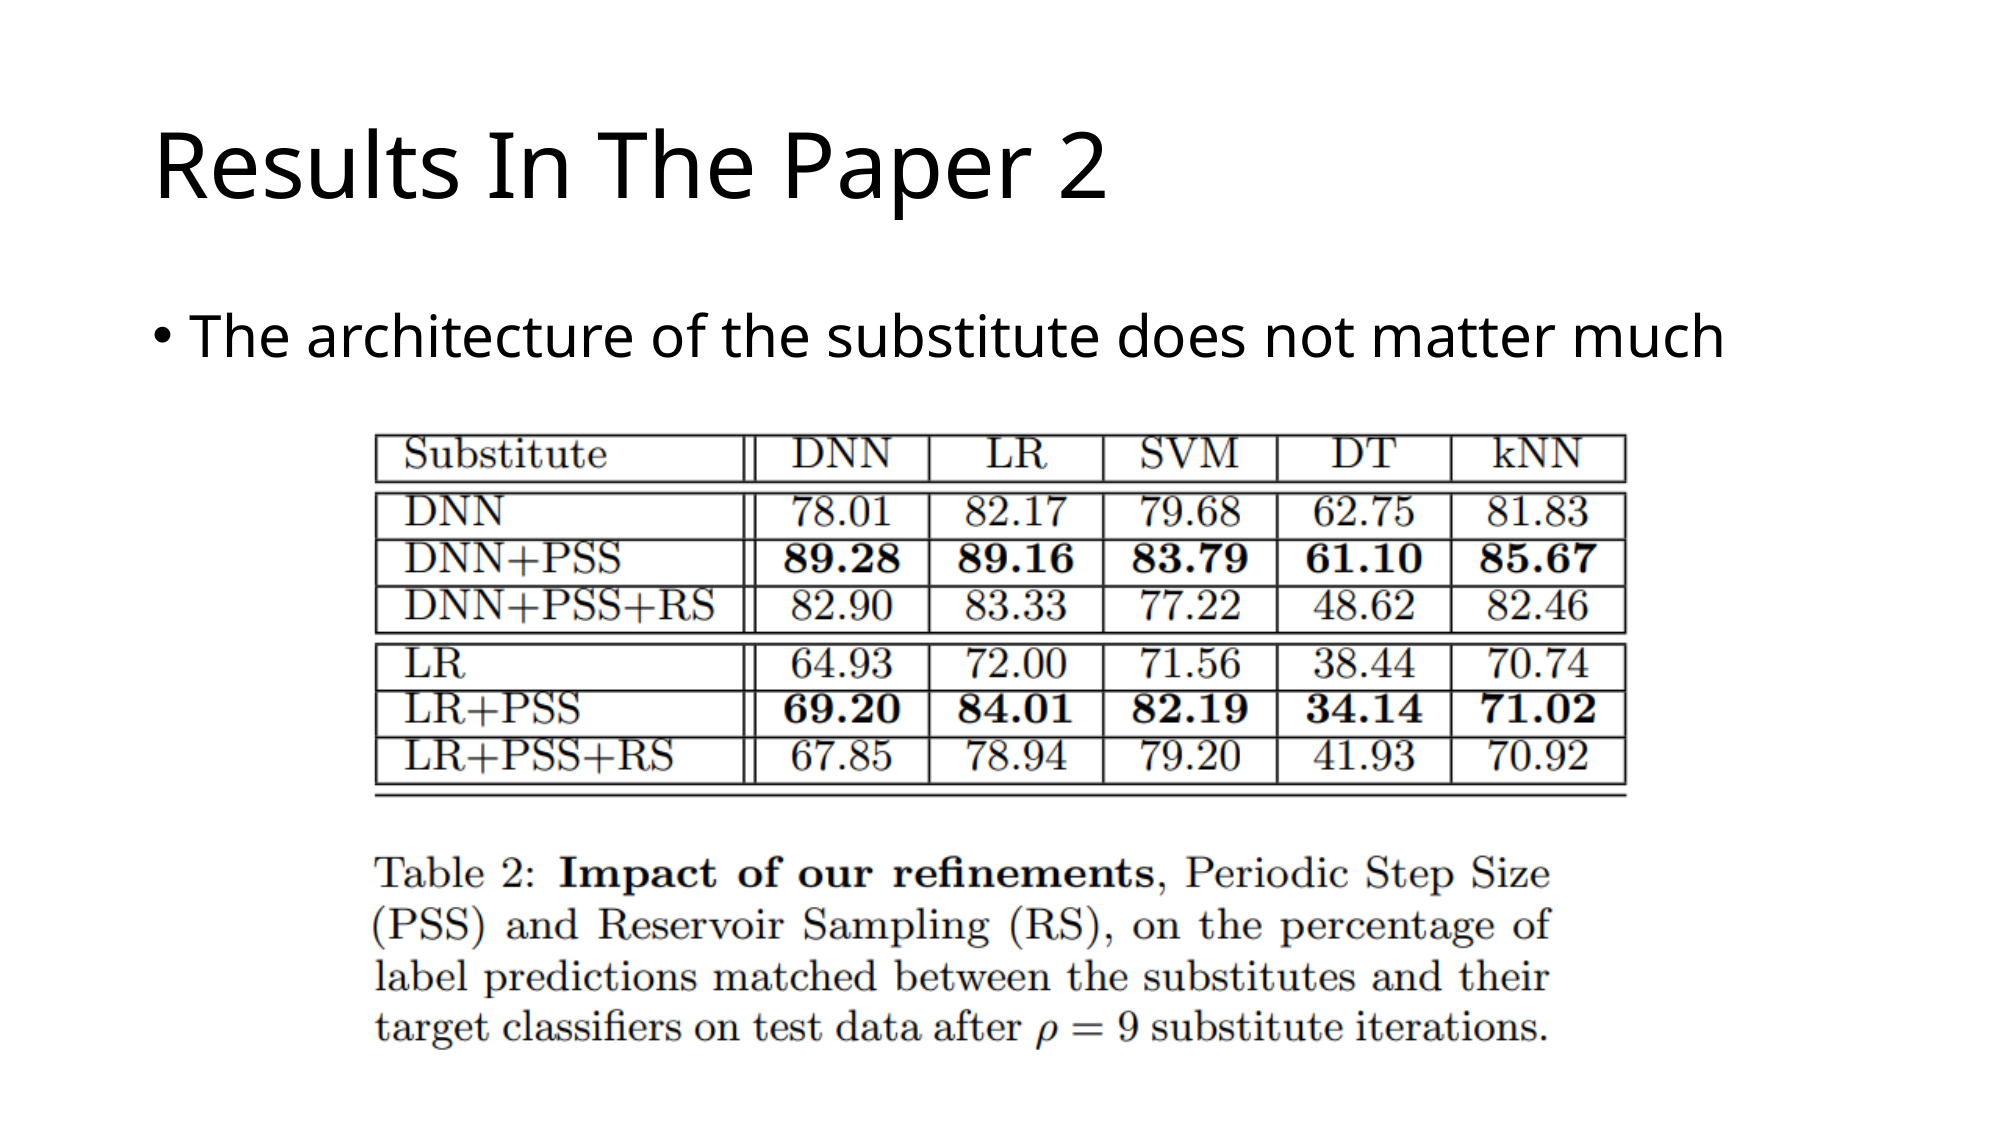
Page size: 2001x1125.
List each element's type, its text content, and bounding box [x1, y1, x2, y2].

title Results In The Paper 2 [137, 59, 1863, 278]
picture [358, 416, 1642, 1086]
list The architecture of the substitute does not matter much [137, 299, 1863, 1014]
